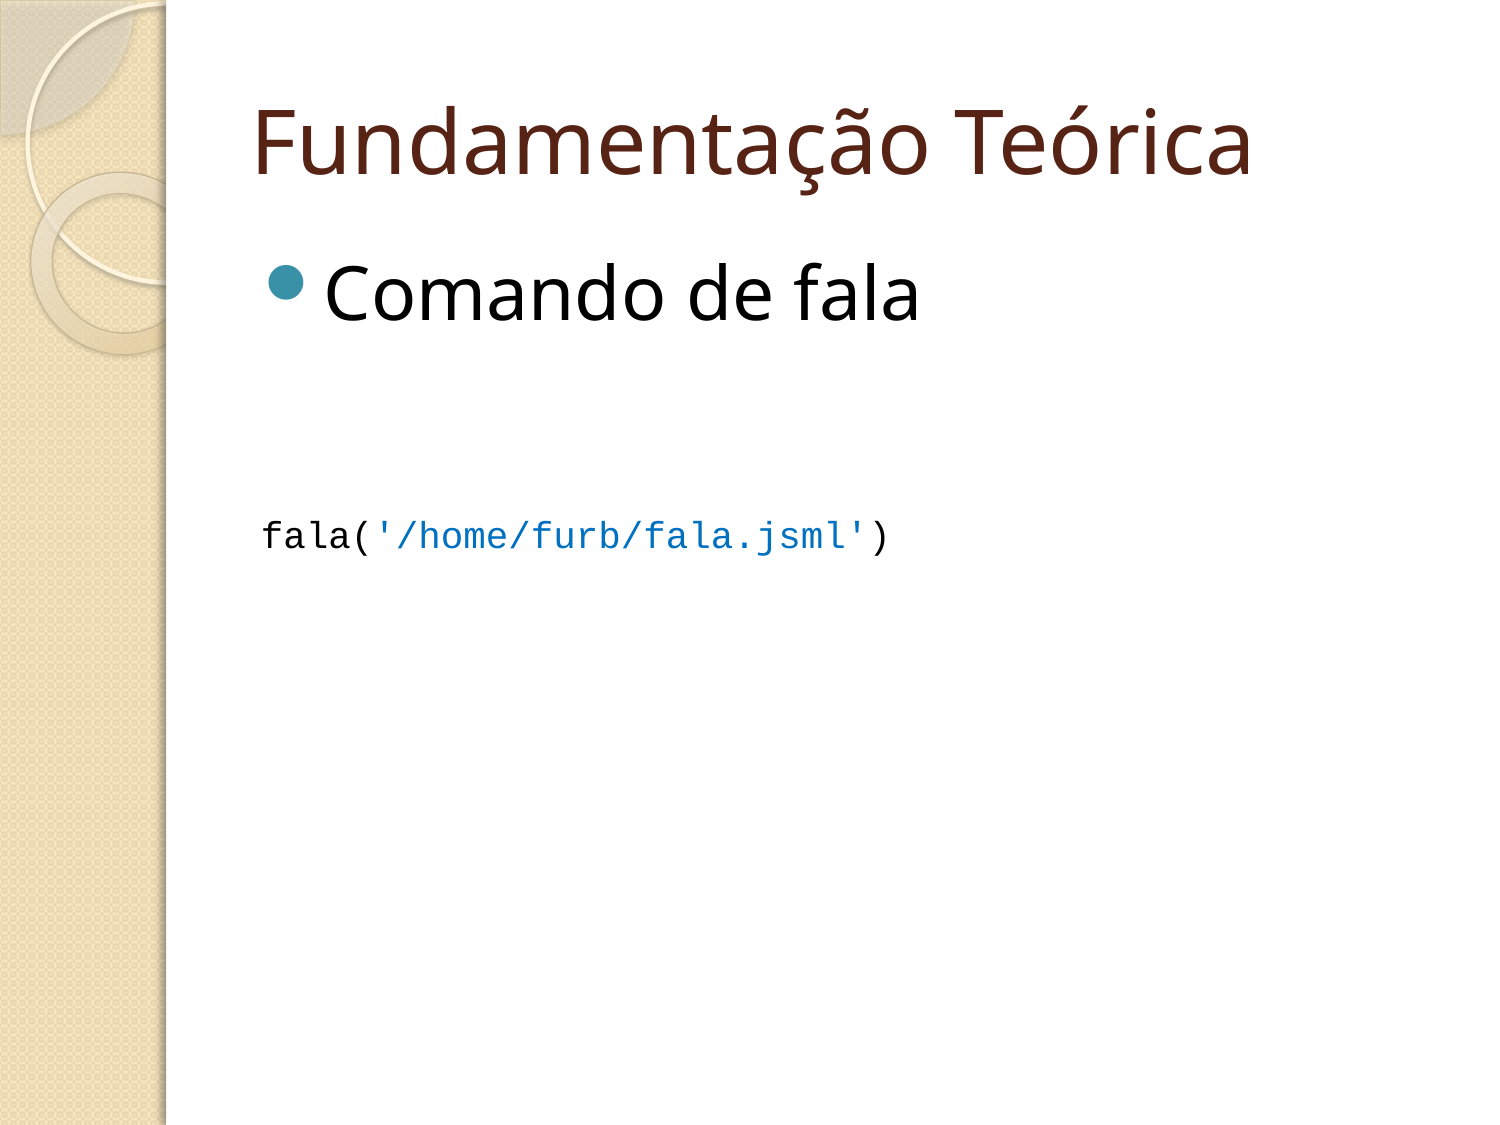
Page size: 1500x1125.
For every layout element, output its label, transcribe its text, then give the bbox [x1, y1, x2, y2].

title Fundamentação Teórica [235, 45, 1466, 233]
list Comando de fala [235, 237, 1466, 364]
text_box fala('/home/furb/fala.jsml') [246, 503, 1407, 564]
